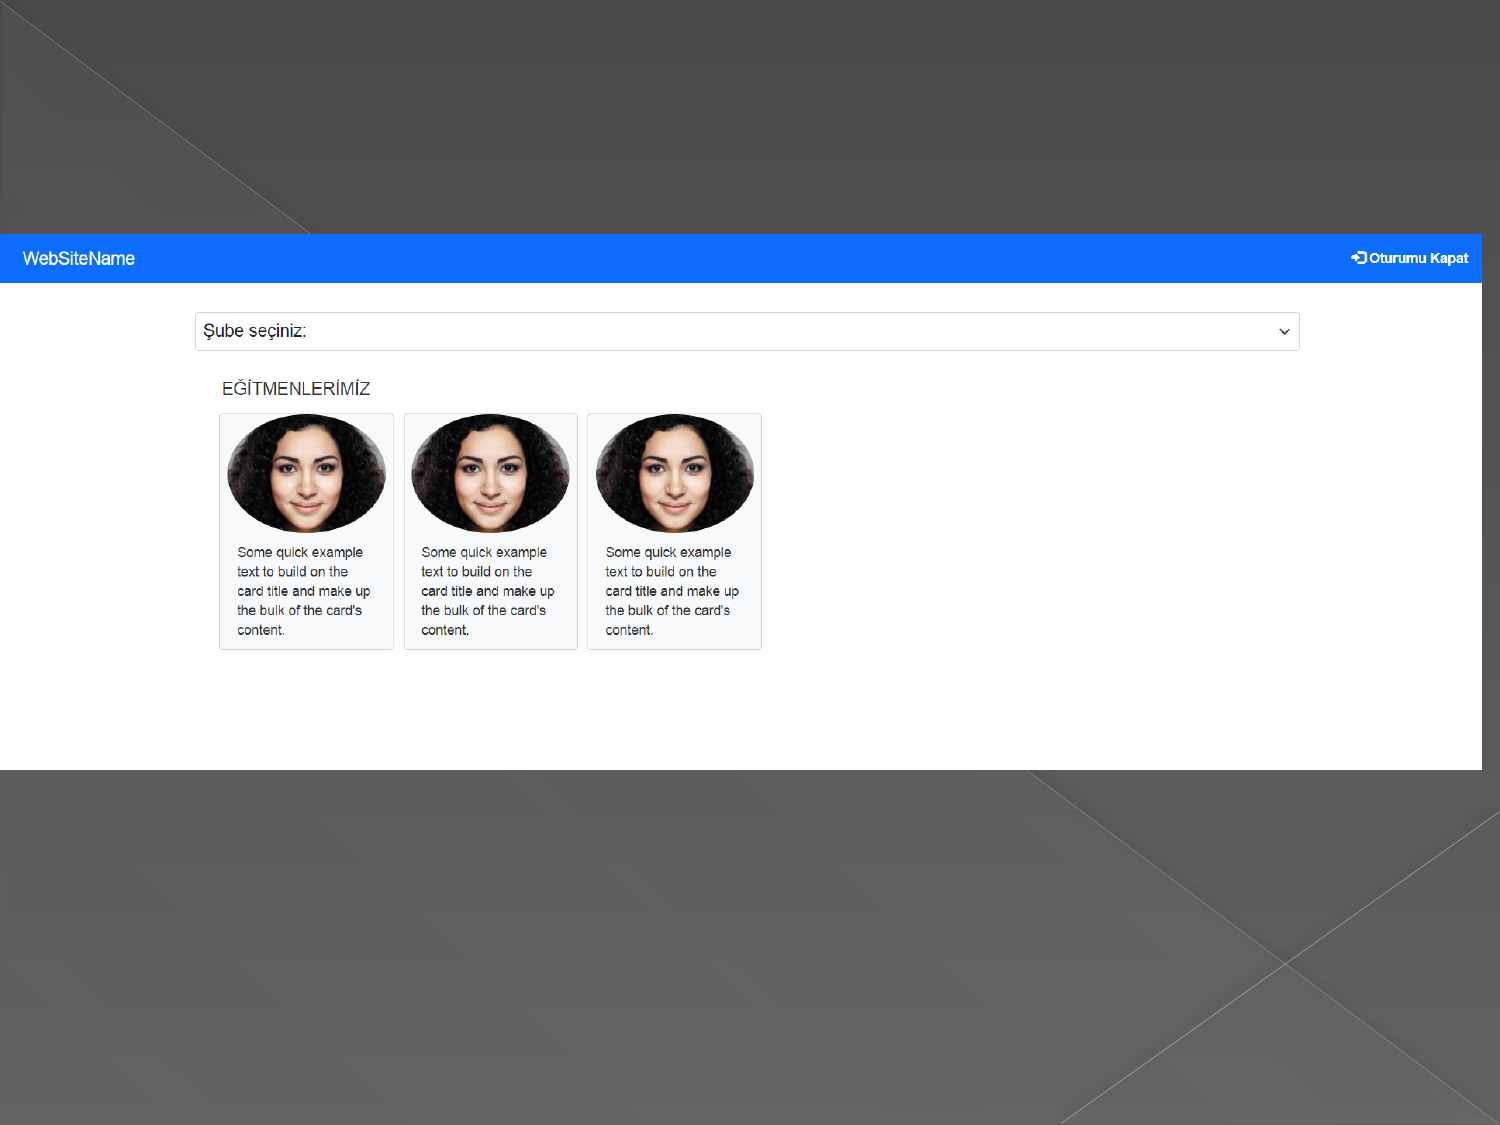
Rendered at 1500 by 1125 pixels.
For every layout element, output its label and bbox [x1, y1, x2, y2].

picture [0, 234, 1482, 771]
